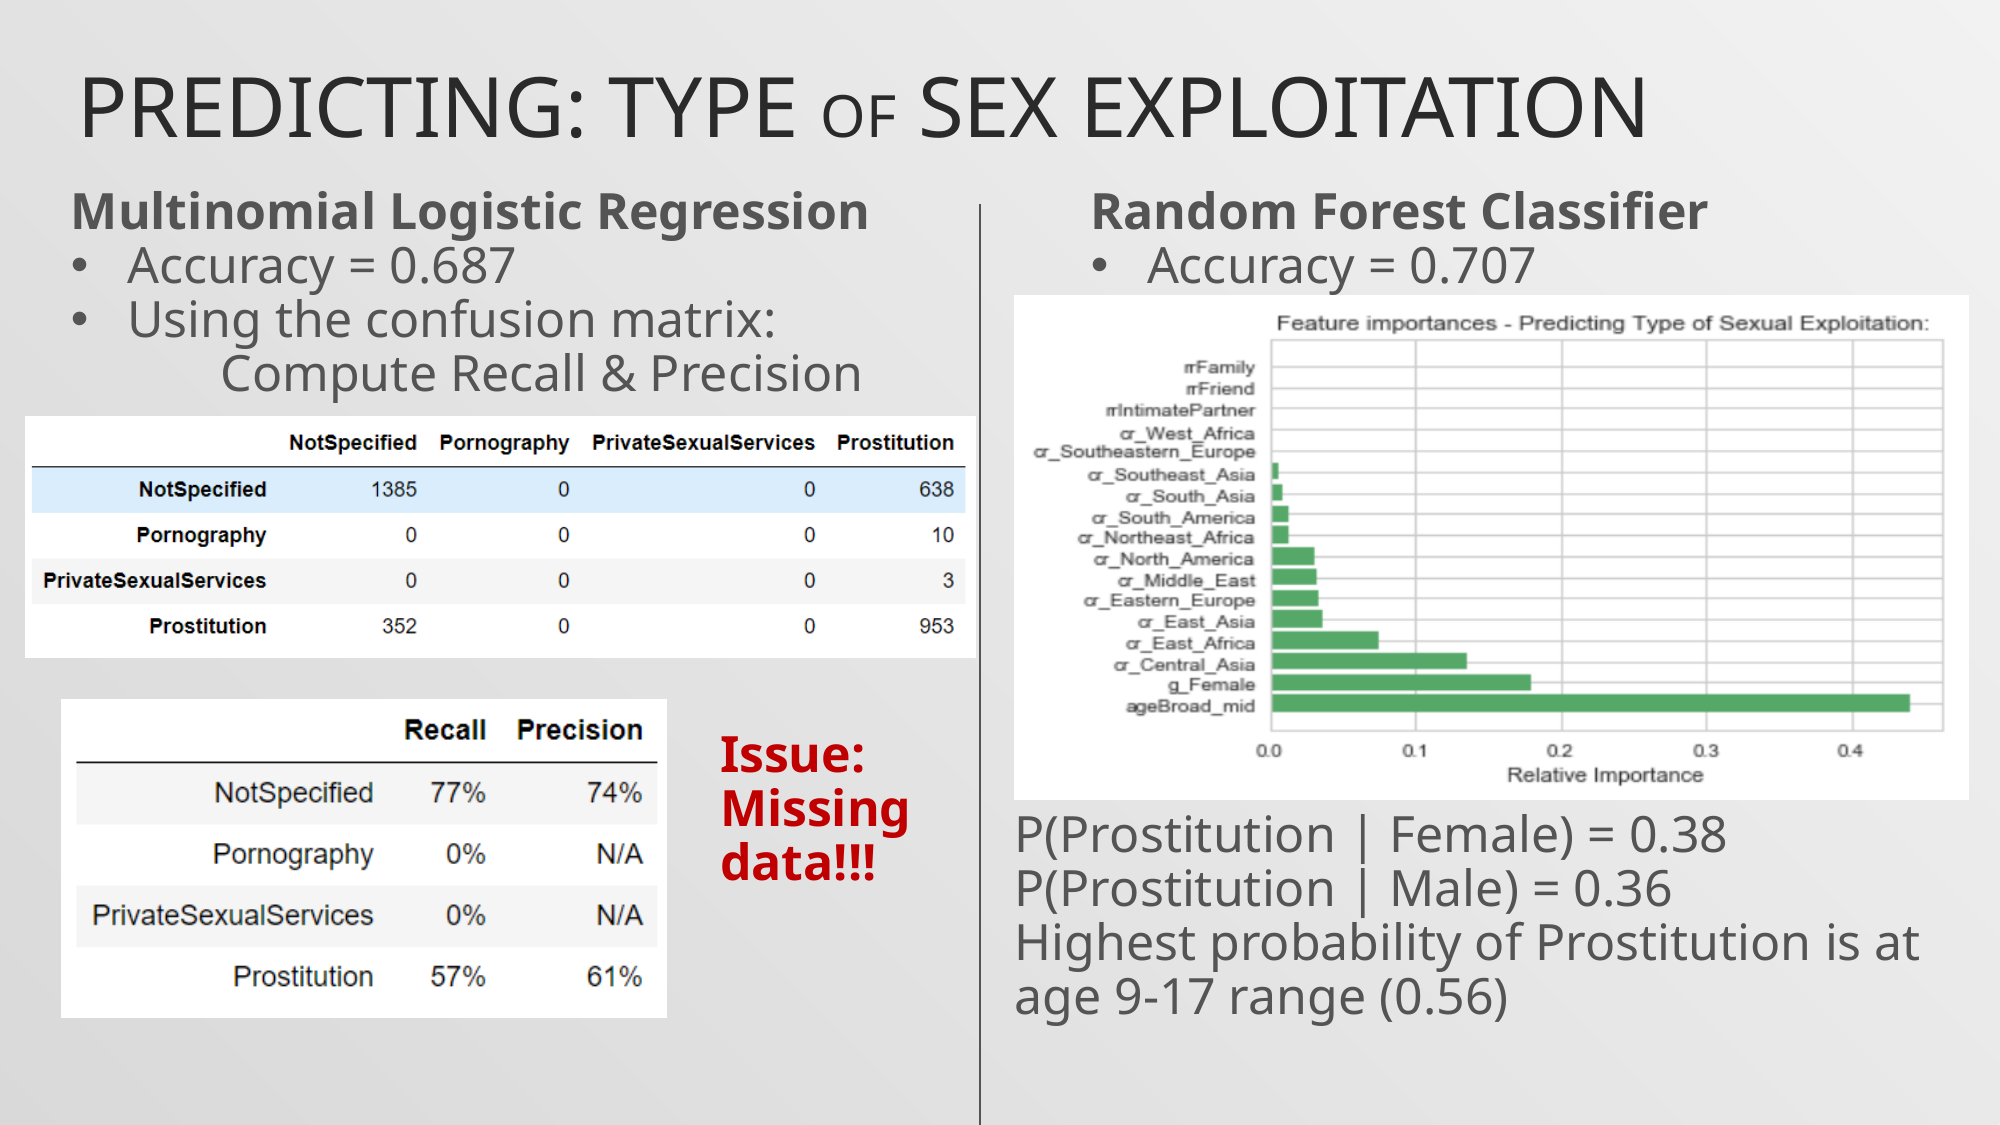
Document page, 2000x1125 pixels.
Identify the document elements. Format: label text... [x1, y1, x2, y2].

text_box Multinomial Logistic Regression Accuracy = 0.687 Using the confusion matrix: Compute Recall & Precision [55, 179, 913, 410]
picture [25, 416, 976, 658]
picture [61, 699, 667, 1018]
text_box Random Forest Classifier Accuracy = 0.707 [1076, 179, 1933, 295]
picture [1014, 295, 1969, 800]
text_box Issue: Missing data!!! [705, 722, 980, 899]
text_box P(Prostitution | Female) = 0.38 P(Prostitution | Male) = 0.36 Highest probability of Prostitution is at age 9-17 range (0.56) [999, 802, 2000, 1087]
title Predicting: Type of sex exploitation [62, 24, 1800, 263]
